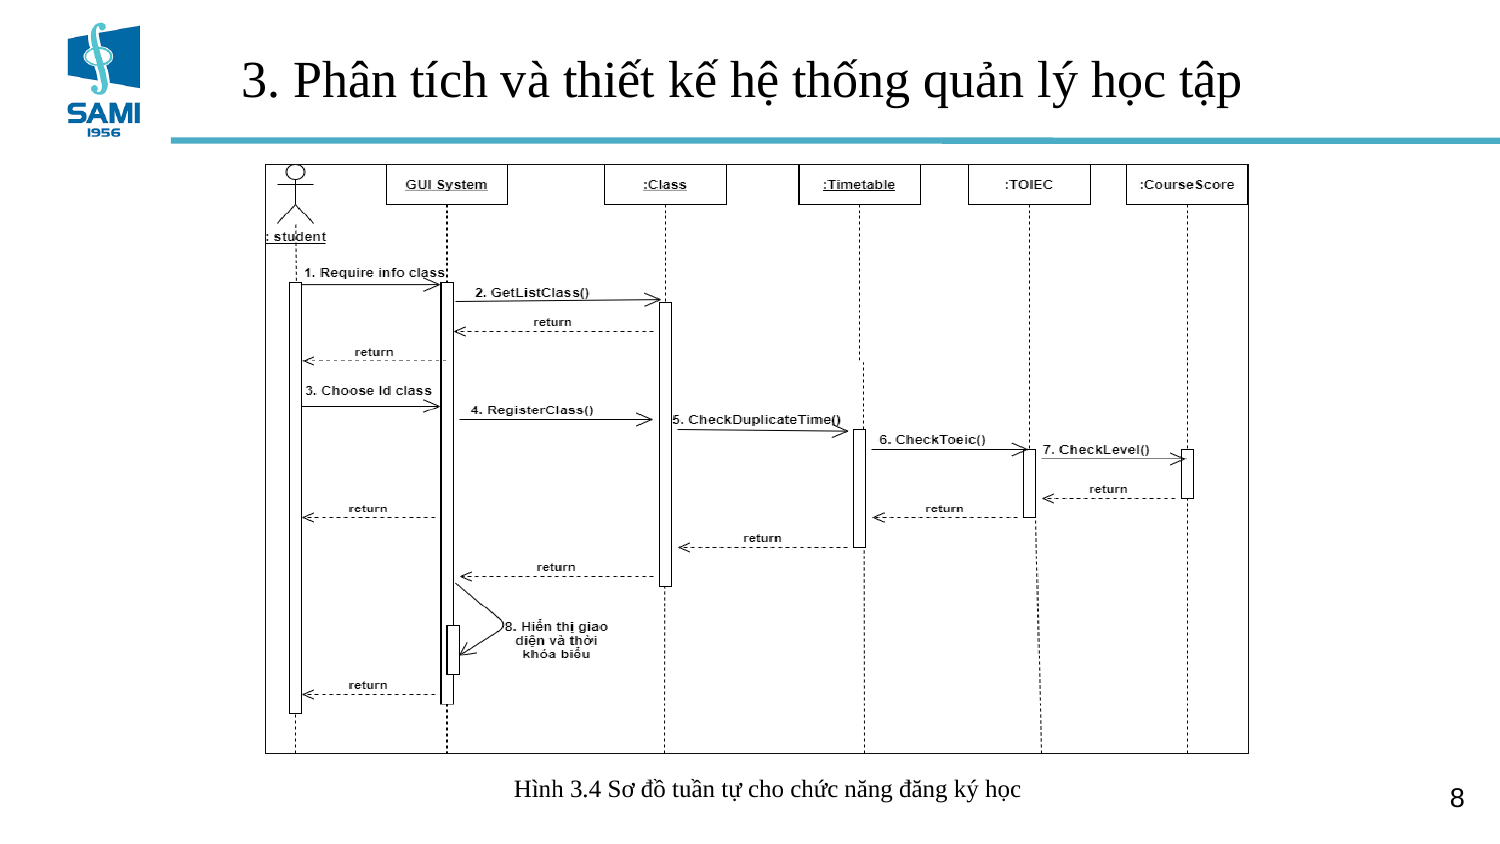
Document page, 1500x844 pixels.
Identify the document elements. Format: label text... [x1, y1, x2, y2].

title 3. Phân tích và thiết kế hệ thống quản lý học tập [241, 30, 1449, 125]
slide_number 8 [1389, 764, 1480, 830]
picture [35, 11, 171, 141]
picture [264, 164, 1249, 754]
text_box Hình 3.4 Sơ đồ tuần tự cho chức năng đăng ký học [265, 764, 1271, 810]
